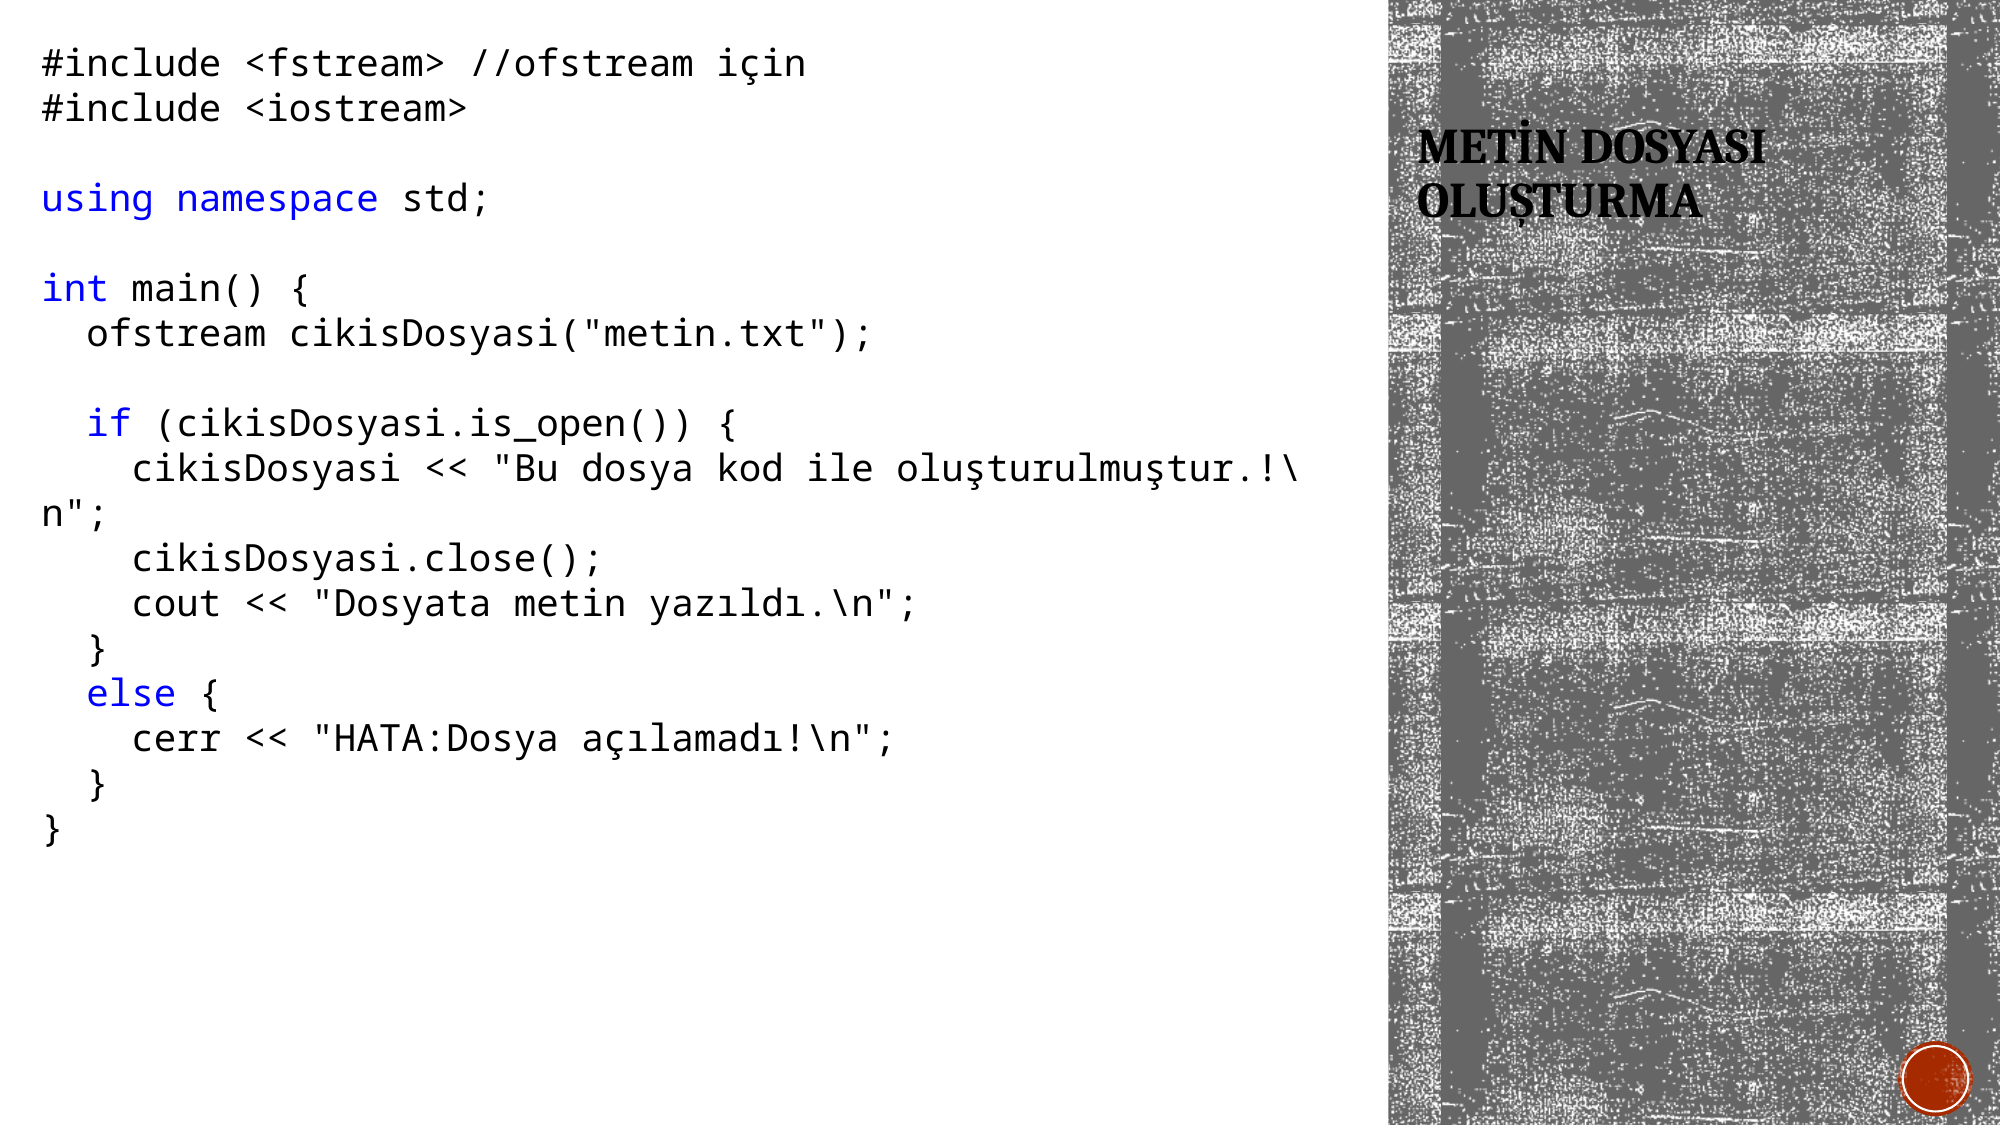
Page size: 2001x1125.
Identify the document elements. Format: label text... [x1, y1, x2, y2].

list #include <fstream> //ofstream için #include <iostream> using namespace std; int main() { ofstream cikisDosyasi("metin.txt"); if (cikisDosyasi.is_open()) { cikisDosyasi << "Bu dosya kod ile oluşturulmuştur.!\n"; cikisDosyasi.close(); cout << "Dosyata metin yazıldı.\n"; } else { cerr << "HATA:Dosya açılamadı!\n"; } } [26, 31, 1376, 1042]
title METİN DOSYASI OLUŞTURMA [1402, 31, 1974, 236]
